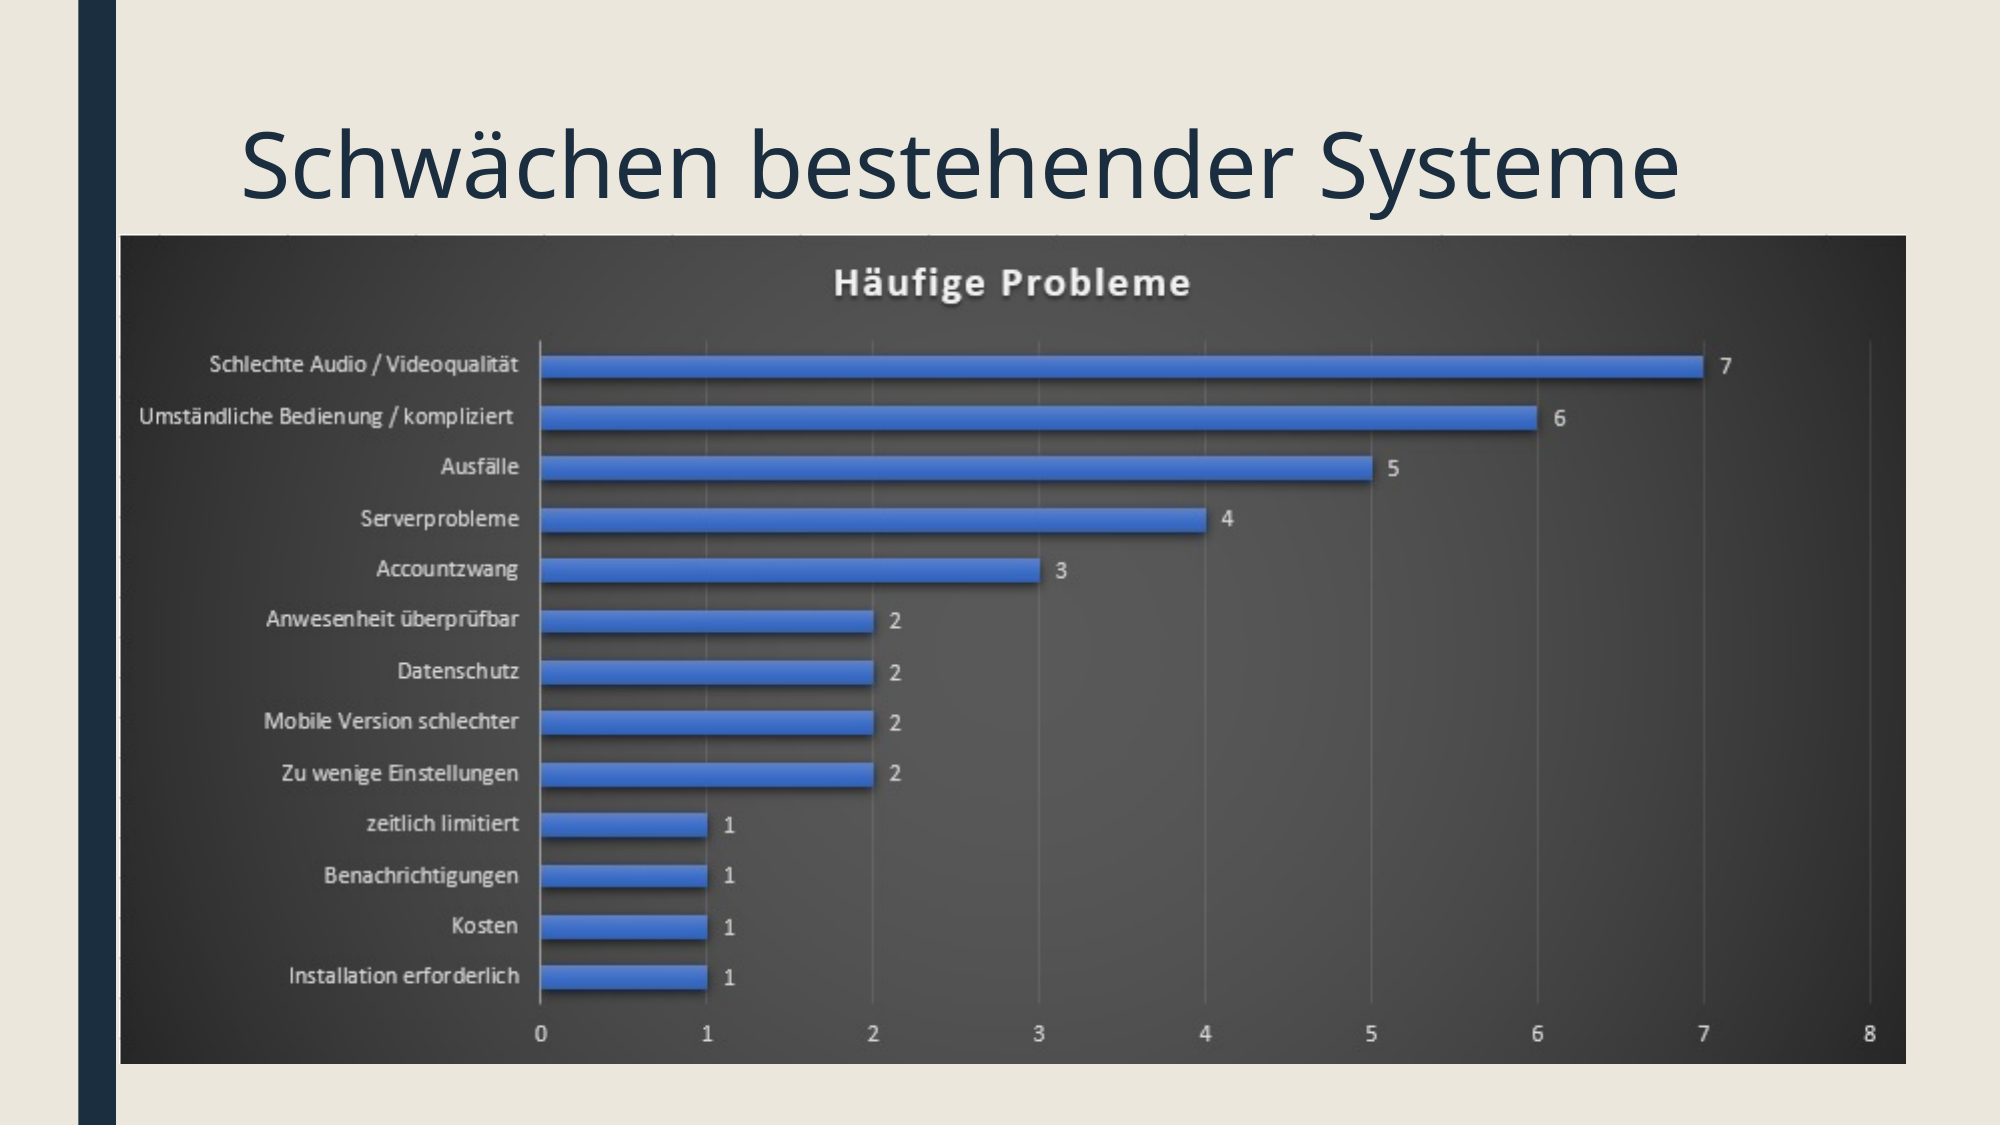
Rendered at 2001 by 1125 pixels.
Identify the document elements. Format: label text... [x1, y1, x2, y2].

title Schwächen bestehender Systeme [225, 112, 1800, 234]
picture [119, 234, 1906, 1064]
